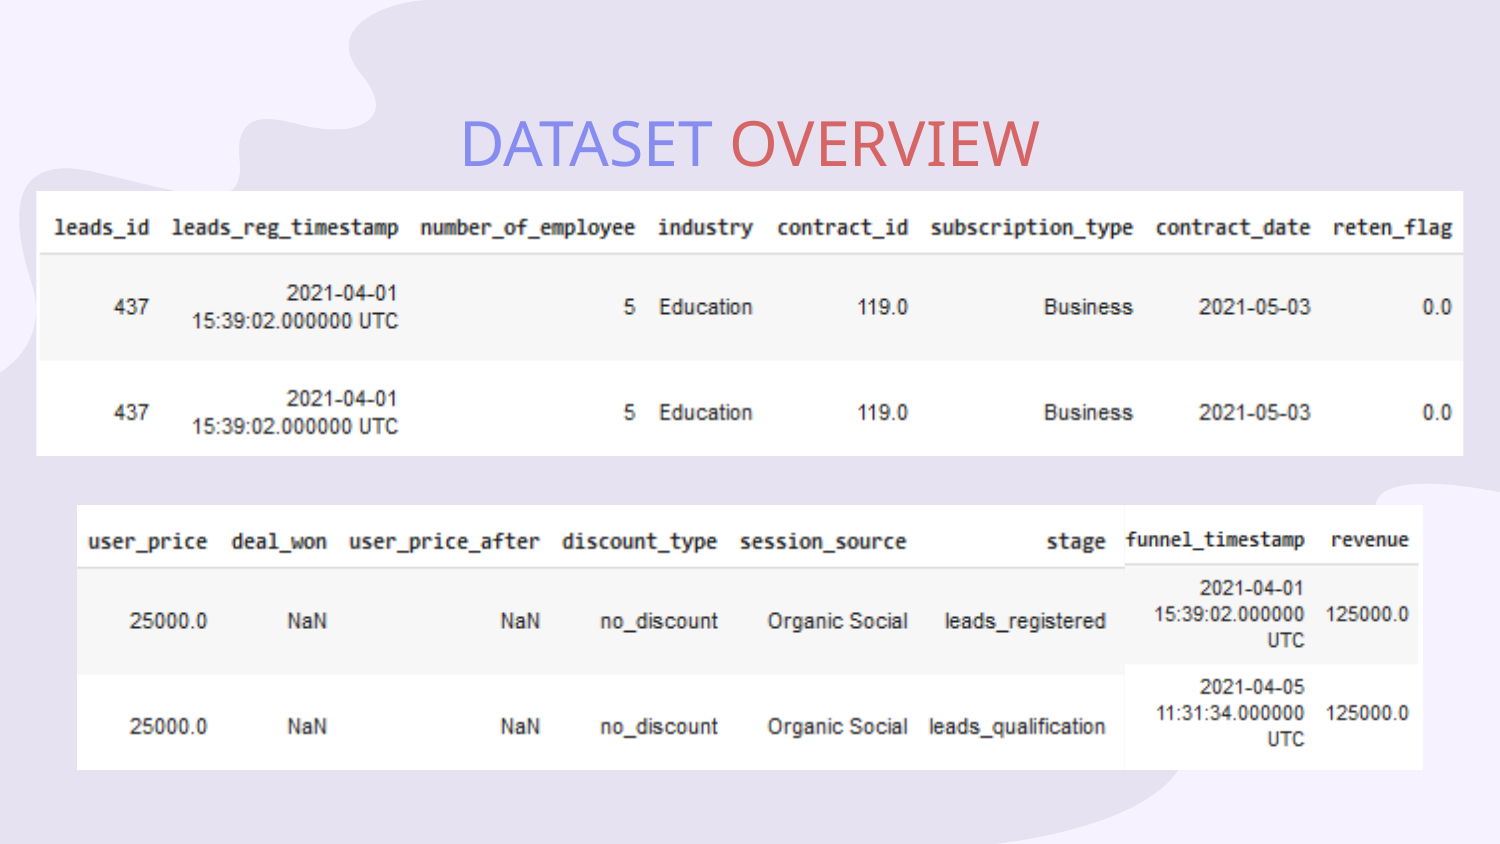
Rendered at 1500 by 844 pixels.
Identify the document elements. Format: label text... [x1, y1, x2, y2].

picture [36, 190, 1464, 456]
picture [76, 505, 1424, 770]
title DATASET OVERVIEW [118, 88, 1382, 183]
